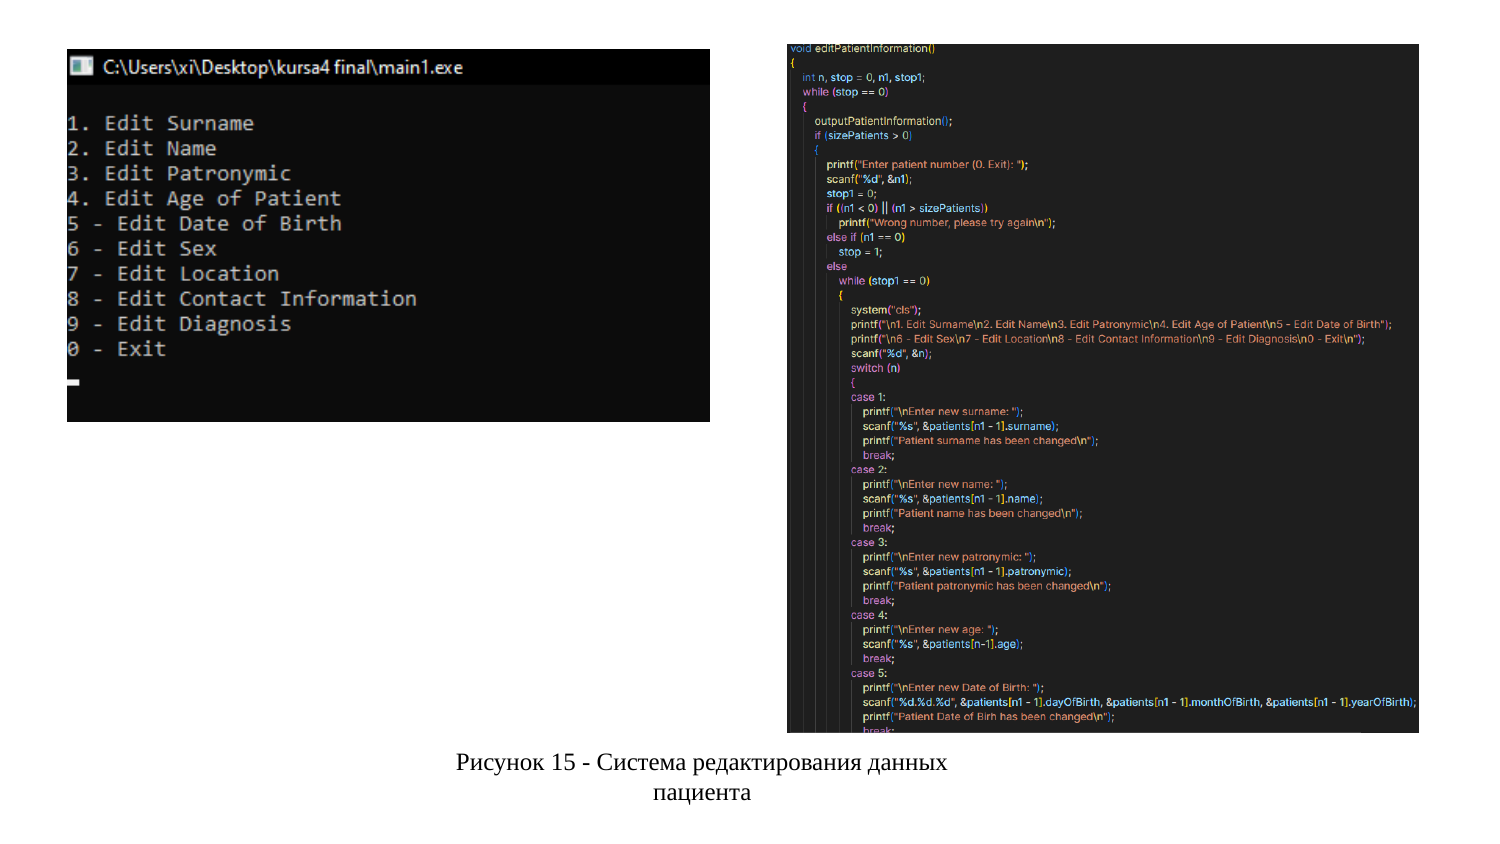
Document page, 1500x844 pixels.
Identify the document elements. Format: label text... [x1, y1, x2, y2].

picture [66, 49, 710, 423]
picture [787, 43, 1419, 733]
text_box Рисунок 15 - Система редактирования данных пациента [402, 729, 1003, 820]
